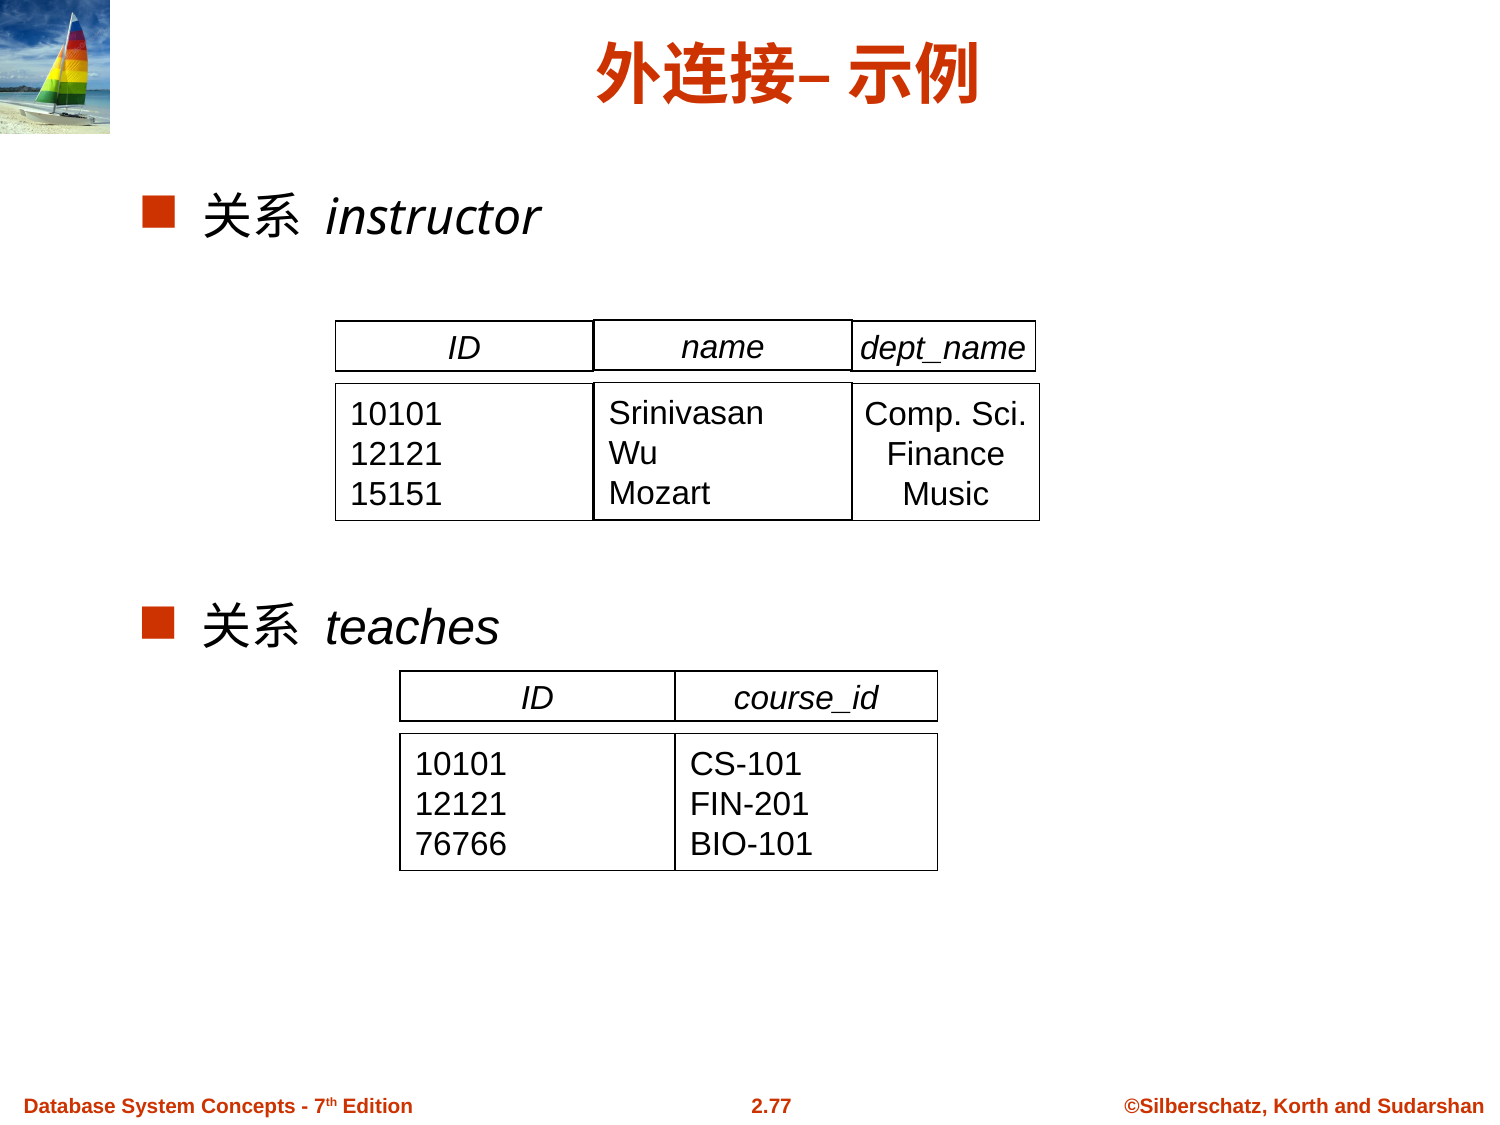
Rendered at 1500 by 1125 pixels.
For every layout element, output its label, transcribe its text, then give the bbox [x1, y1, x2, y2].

list 关系 instructor [130, 176, 1257, 257]
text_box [335, 319, 1040, 522]
title 外连接– 示例 [125, 18, 1452, 120]
picture [0, 0, 110, 134]
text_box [399, 670, 938, 872]
text_box 关系 teaches [130, 587, 1284, 668]
